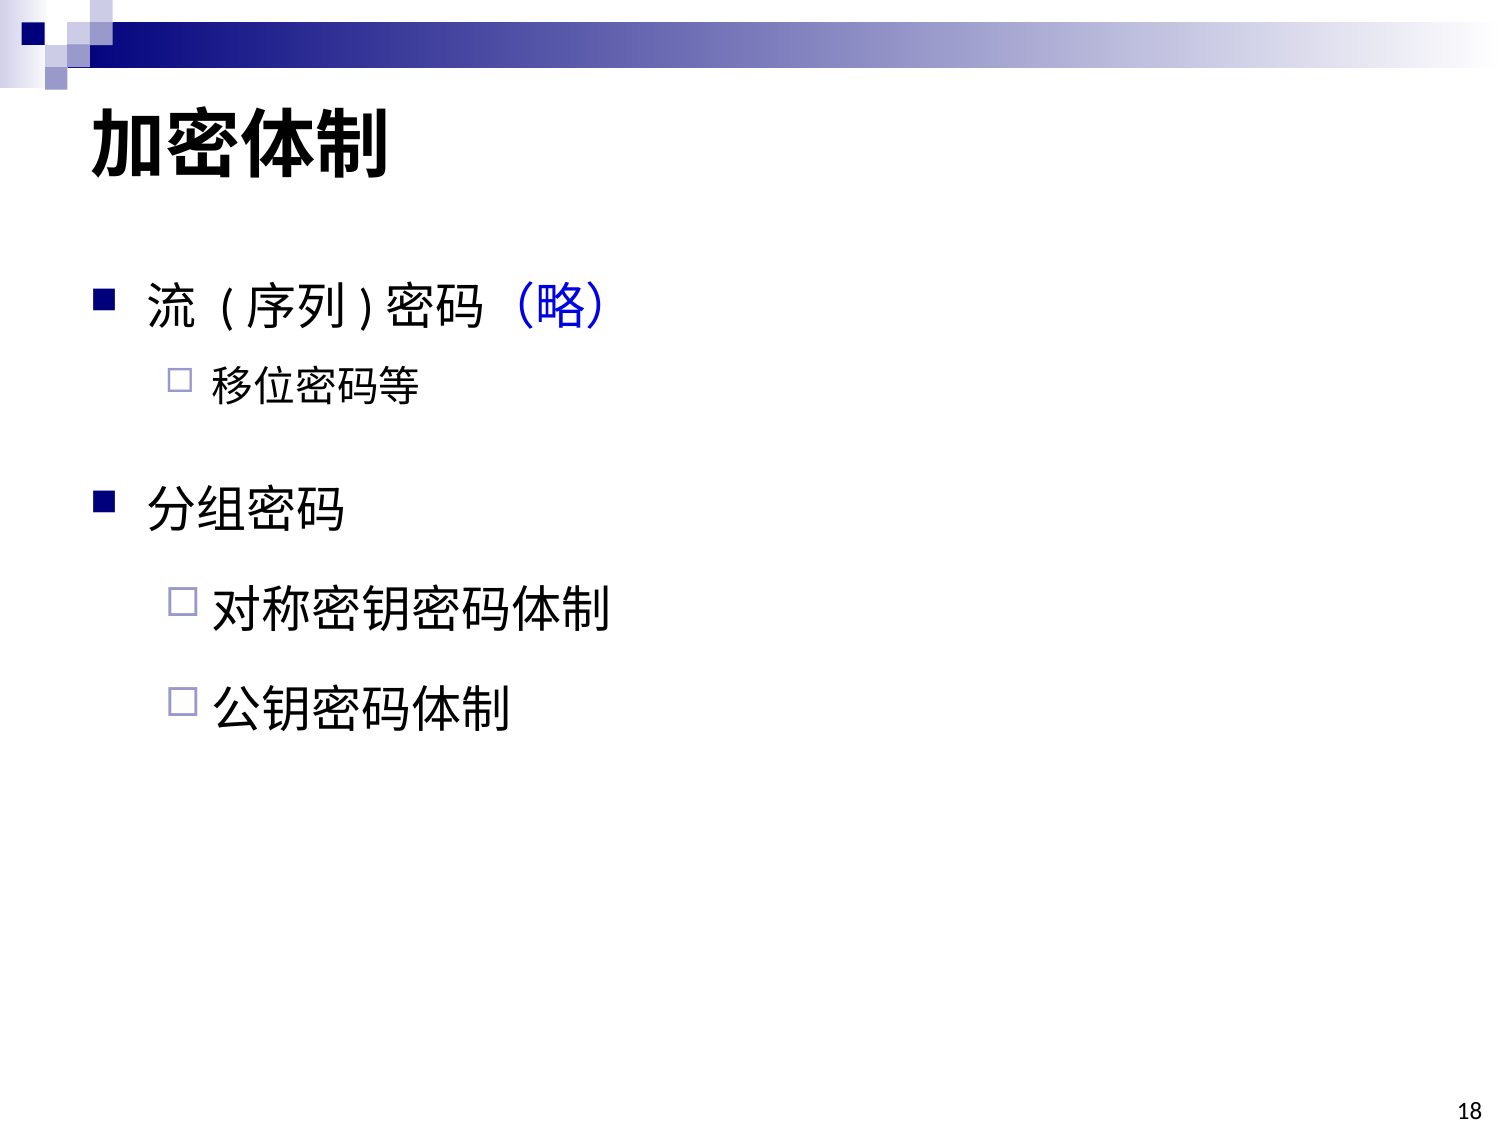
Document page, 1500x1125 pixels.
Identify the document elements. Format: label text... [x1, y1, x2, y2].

slide_number 18 [1448, 1100, 1483, 1125]
list 流 (序列)密码（略） 移位密码等 分组密码 对称密钥密码体制 公钥密码体制 [75, 237, 1449, 1100]
title 加密体制 [75, 75, 1425, 209]
